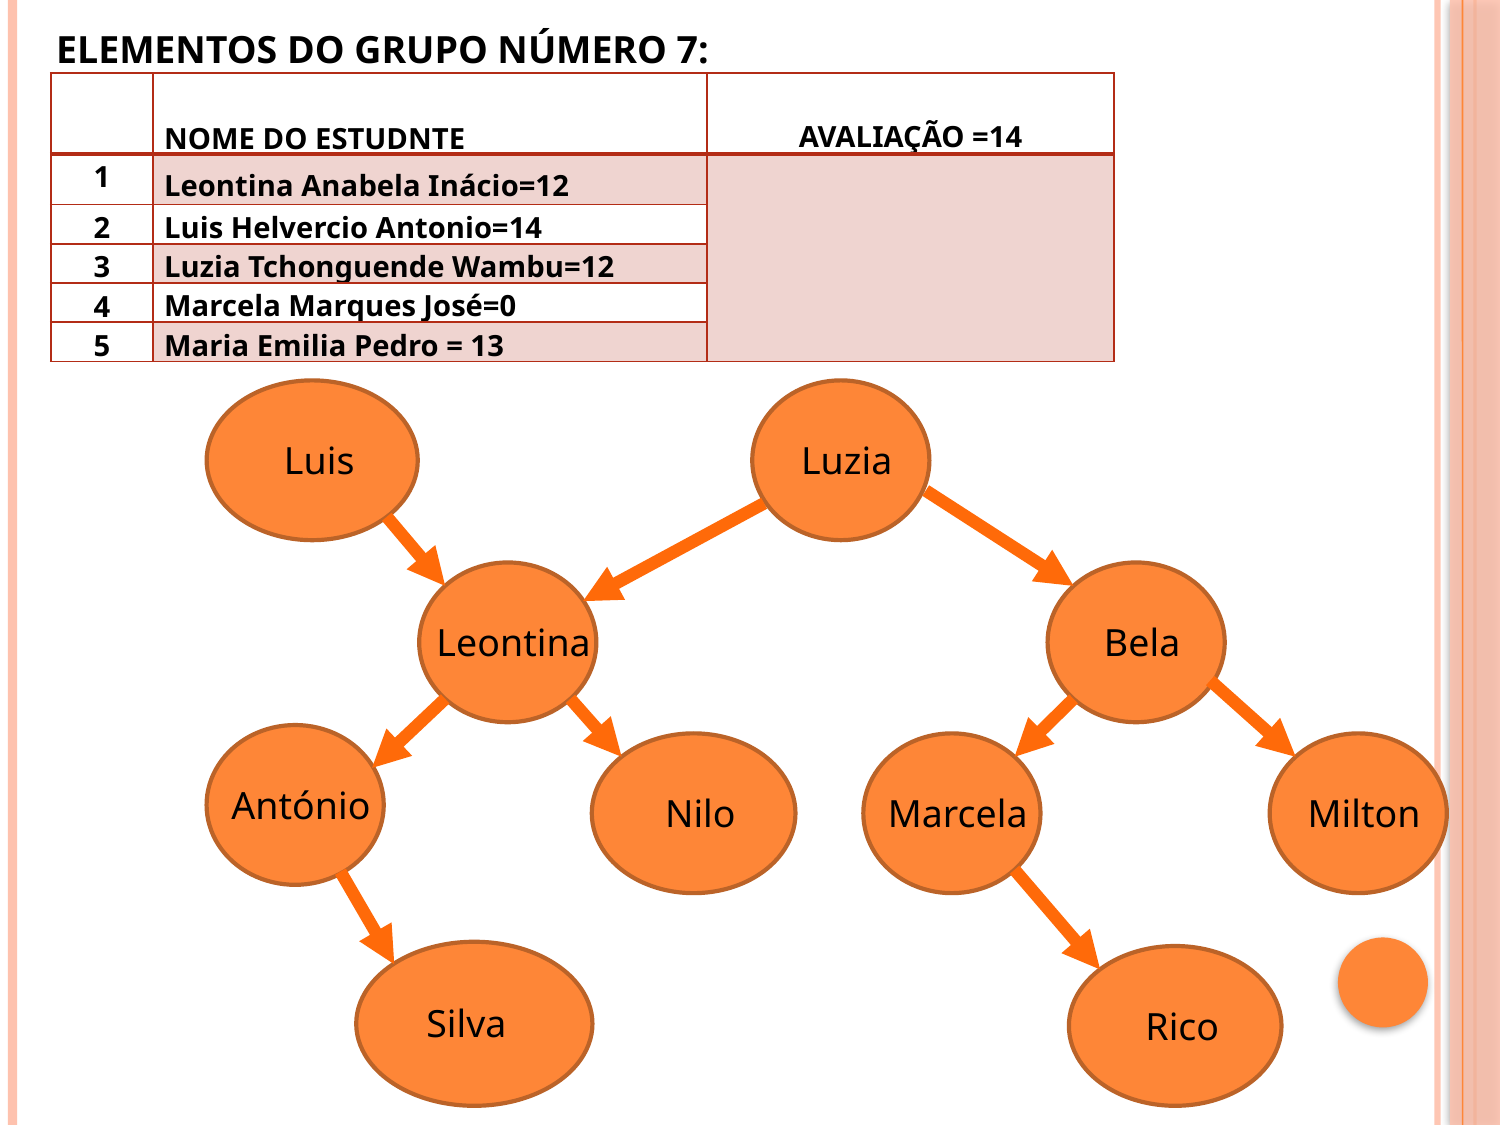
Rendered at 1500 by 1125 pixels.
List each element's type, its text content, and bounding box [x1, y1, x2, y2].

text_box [418, 561, 609, 723]
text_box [324, 941, 609, 1107]
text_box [751, 379, 942, 541]
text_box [862, 732, 1053, 894]
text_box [569, 698, 623, 758]
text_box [582, 502, 765, 602]
table_header AVALIAÇÃO =14 [708, 74, 1113, 152]
table_cell 2 [52, 205, 152, 243]
table_cell Luis Helvercio Antonio=14 [154, 205, 706, 243]
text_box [1269, 732, 1460, 894]
table_header [52, 74, 152, 152]
table_cell 4 [52, 284, 152, 321]
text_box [1209, 679, 1297, 758]
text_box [1014, 698, 1074, 758]
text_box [206, 379, 433, 541]
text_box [206, 724, 397, 886]
table_cell [708, 156, 1113, 361]
table_cell 5 [52, 323, 152, 361]
table_cell Leontina Anabela Inácio=12 [154, 156, 706, 204]
table_header NOME DO ESTUDNTE [154, 74, 706, 152]
text_box ELEMENTOS DO GRUPO NÚMERO 7: [41, 19, 1270, 79]
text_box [339, 871, 395, 965]
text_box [1068, 945, 1297, 1107]
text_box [371, 698, 446, 769]
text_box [1014, 869, 1101, 970]
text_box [925, 490, 1075, 587]
table_cell Maria Emilia Pedro = 13 [154, 323, 706, 361]
table_cell Luzia Tchonguende Wambu=12 [154, 245, 706, 282]
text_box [1047, 561, 1238, 723]
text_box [591, 732, 810, 894]
table_cell 3 [52, 245, 152, 282]
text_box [386, 516, 446, 587]
table_cell 1 [52, 156, 152, 204]
table_cell Marcela Marques José=0 [154, 284, 706, 321]
